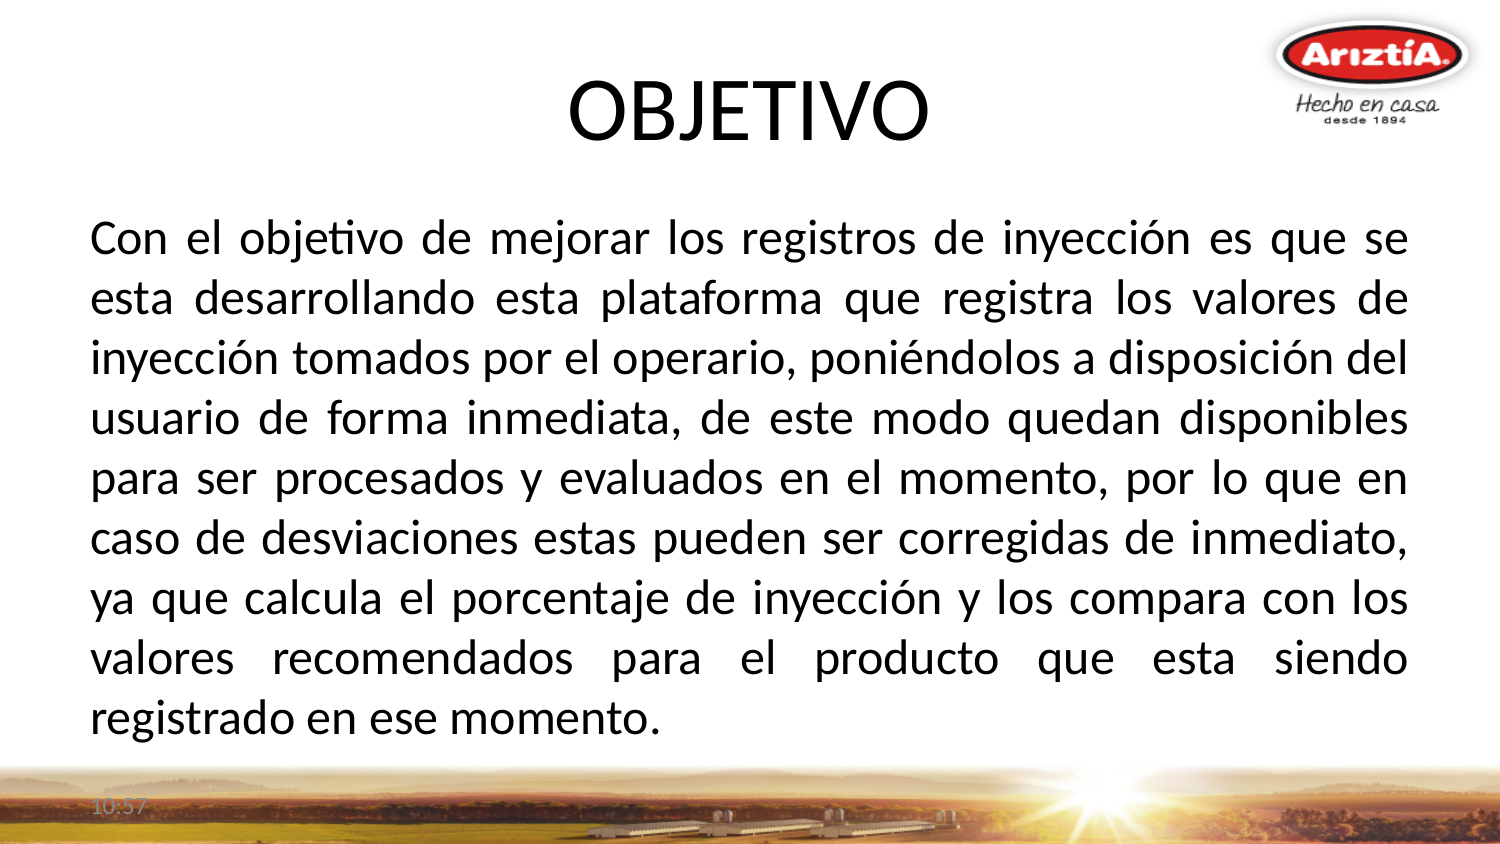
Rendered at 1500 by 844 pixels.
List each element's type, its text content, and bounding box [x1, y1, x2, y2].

list Con el objetivo de mejorar los registros de inyección es que se esta desarrollando esta plataforma que registra los valores de inyección tomados por el operario, poniéndolos a disposición del usuario de forma inmediata, de este modo quedan disponibles para ser procesados y evaluados en el momento, por lo que en caso de desviaciones estas pueden ser corregidas de inmediato, ya que calcula el porcentaje de inyección y los compara con los valores recomendados para el producto que esta siendo registrado en ese momento. [75, 196, 1425, 754]
picture [0, 0, 1500, 844]
title OBJETIVO [75, 33, 1425, 175]
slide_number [75, 782, 425, 827]
